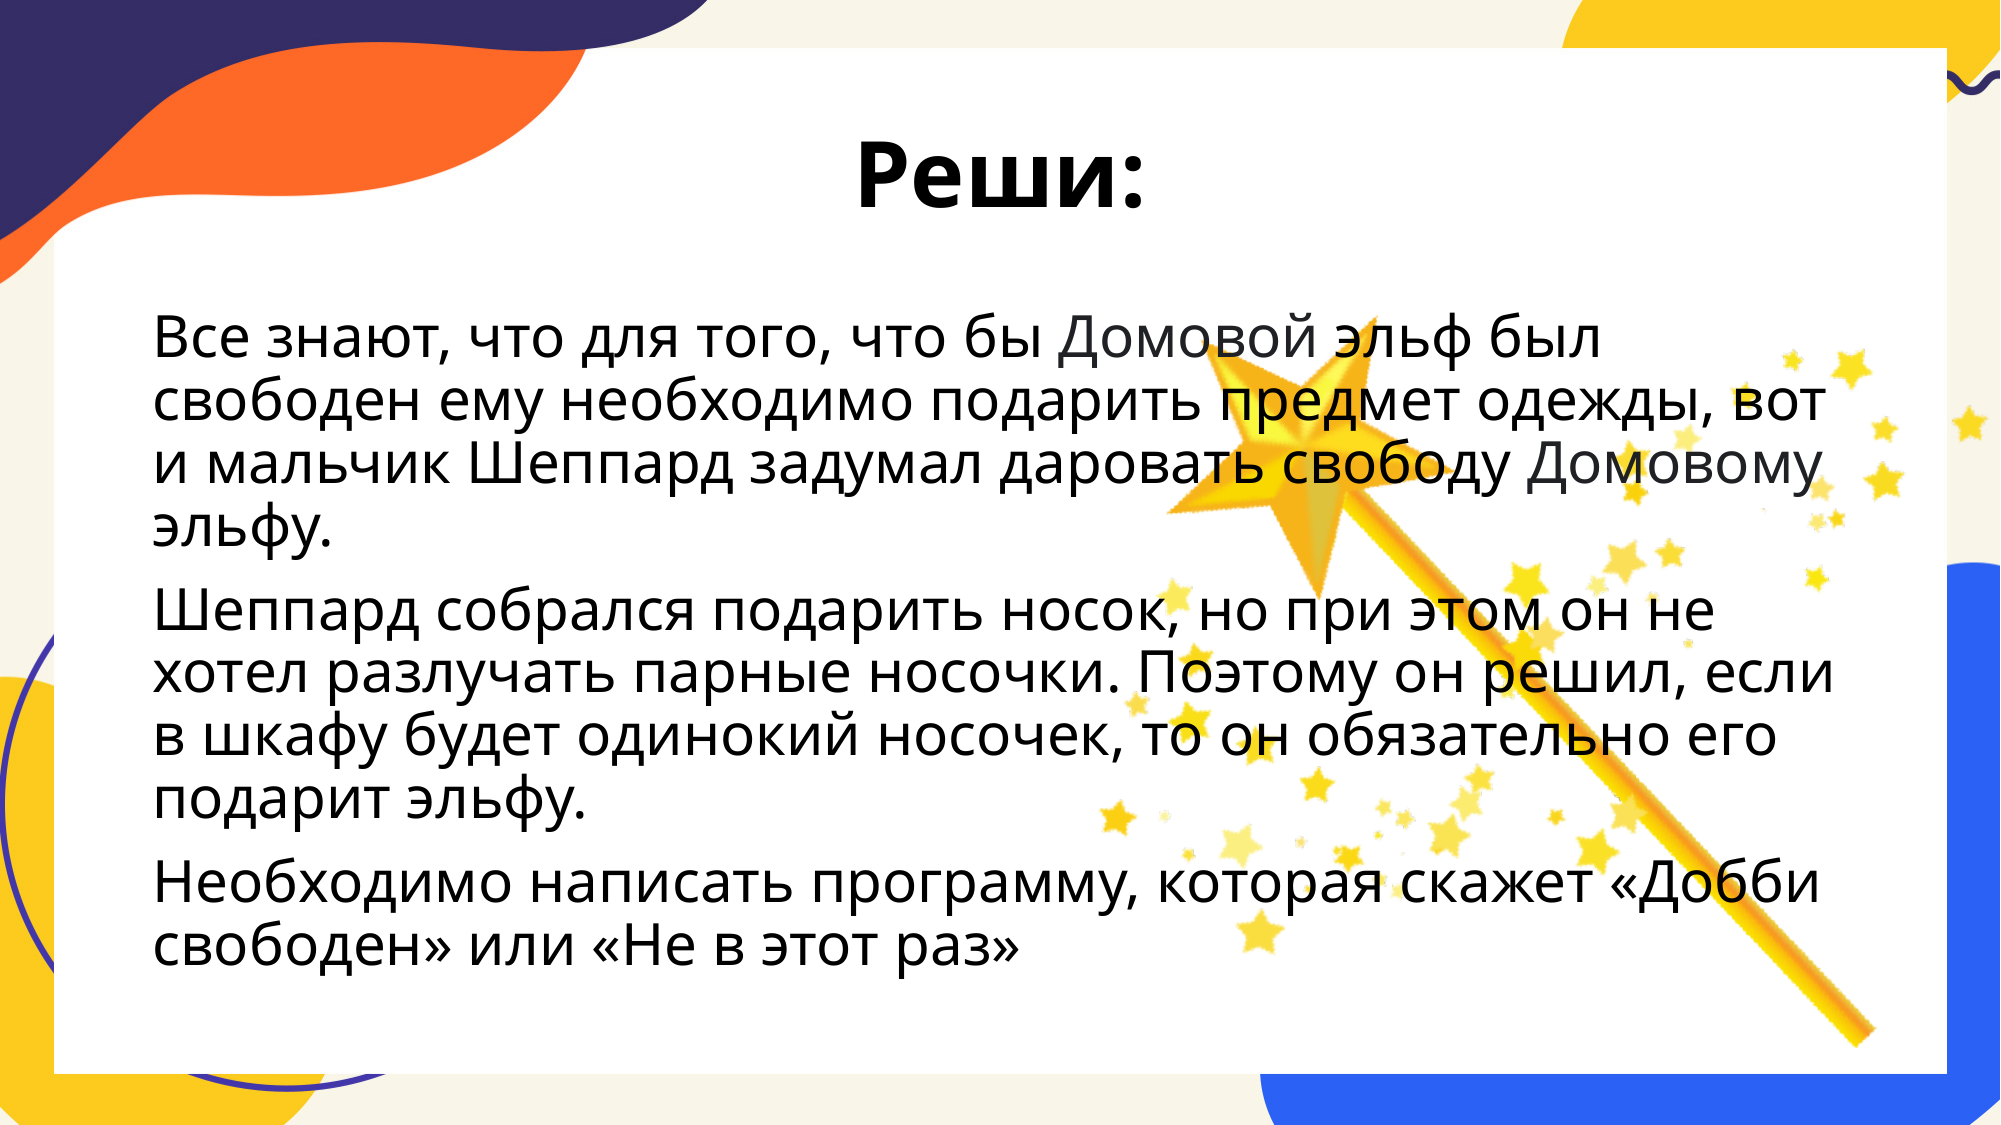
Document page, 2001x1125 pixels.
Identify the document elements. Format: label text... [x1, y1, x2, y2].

list Все знают, что для того, что бы Домовой эльф был свободен ему необходимо подарить предмет одежды, вот и мальчик Шеппард задумал даровать свободу Домовому эльфу. Шеппард собрался подарить носок, но при этом он не хотел разлучать парные носочки. Поэтому он решил, если в шкафу будет одинокий носочек, то он обязательно его подарит эльфу. Необходимо написать программу, которая скажет «Добби свободен» или «Не в этот раз» [137, 299, 1111, 1014]
picture [0, 0, 2000, 1125]
title Реши: [772, 68, 1228, 287]
